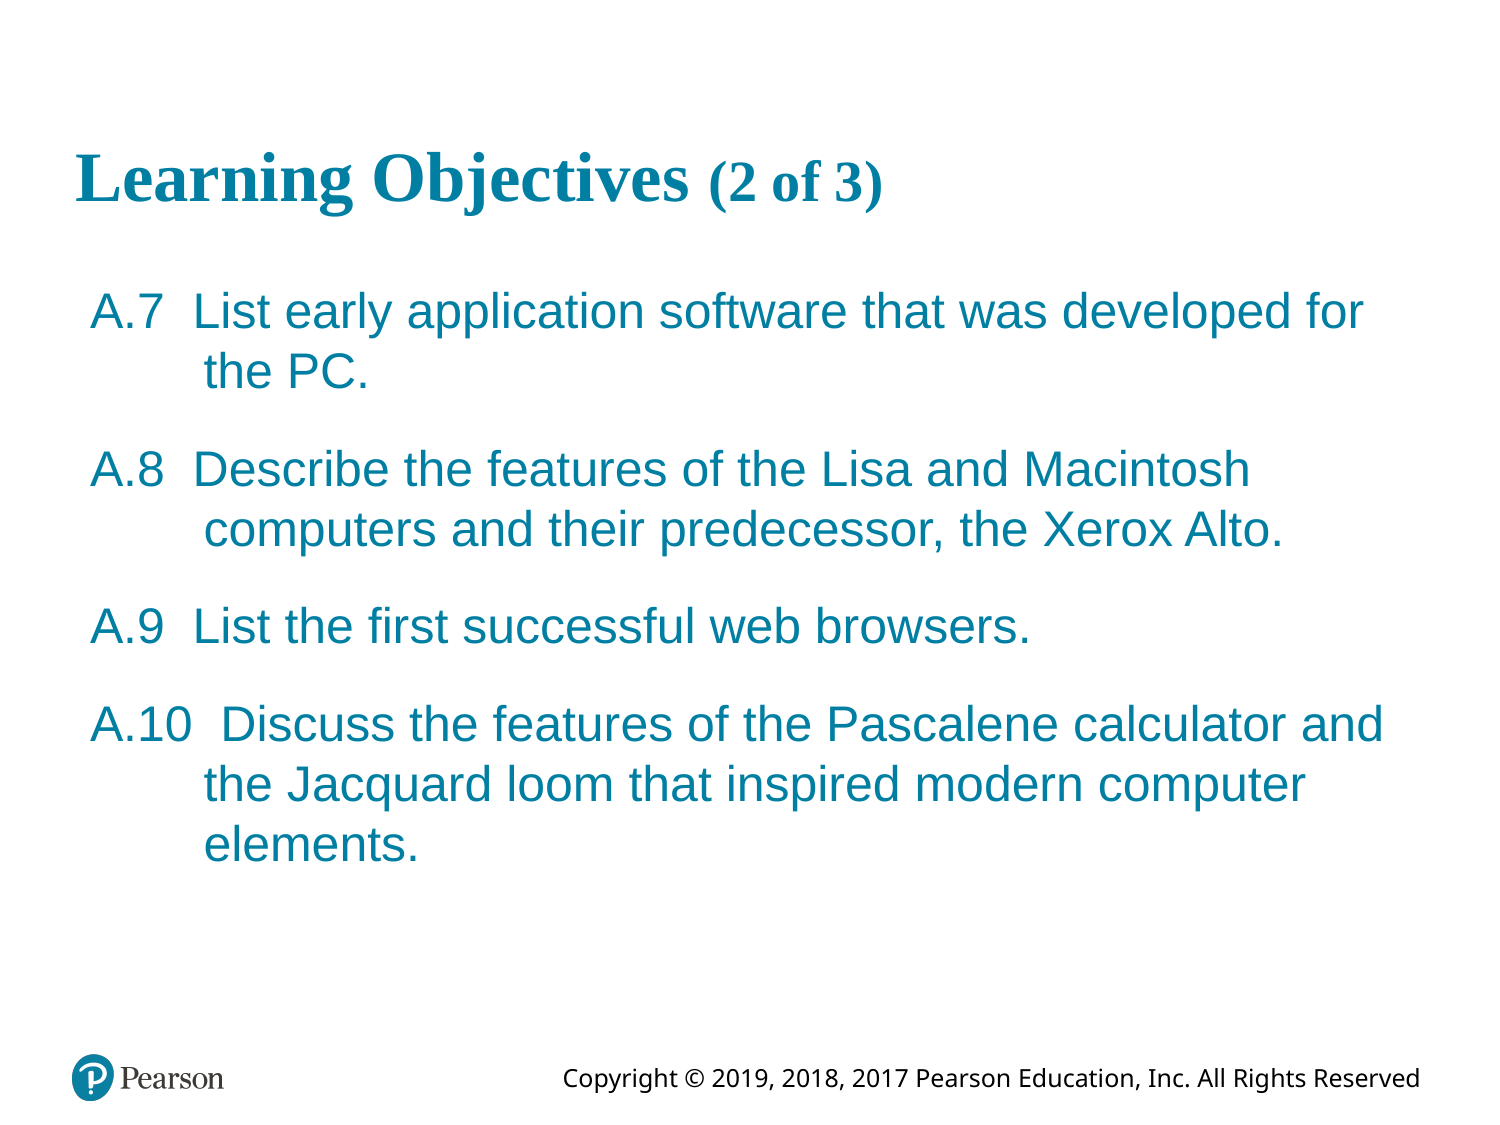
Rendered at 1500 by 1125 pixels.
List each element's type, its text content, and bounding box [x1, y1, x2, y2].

title Learning Objectives (2 of 3) [75, 35, 1425, 216]
list A.7 List early application software that was developed for the PC. A.8 Describe the features of the Lisa and Macintosh computers and their predecessor, the Xerox Alto. A.9 List the first successful web browsers. A.10 Discuss the features of the Pascalene calculator and the Jacquard loom that inspired modern computer elements. [75, 263, 1425, 1107]
